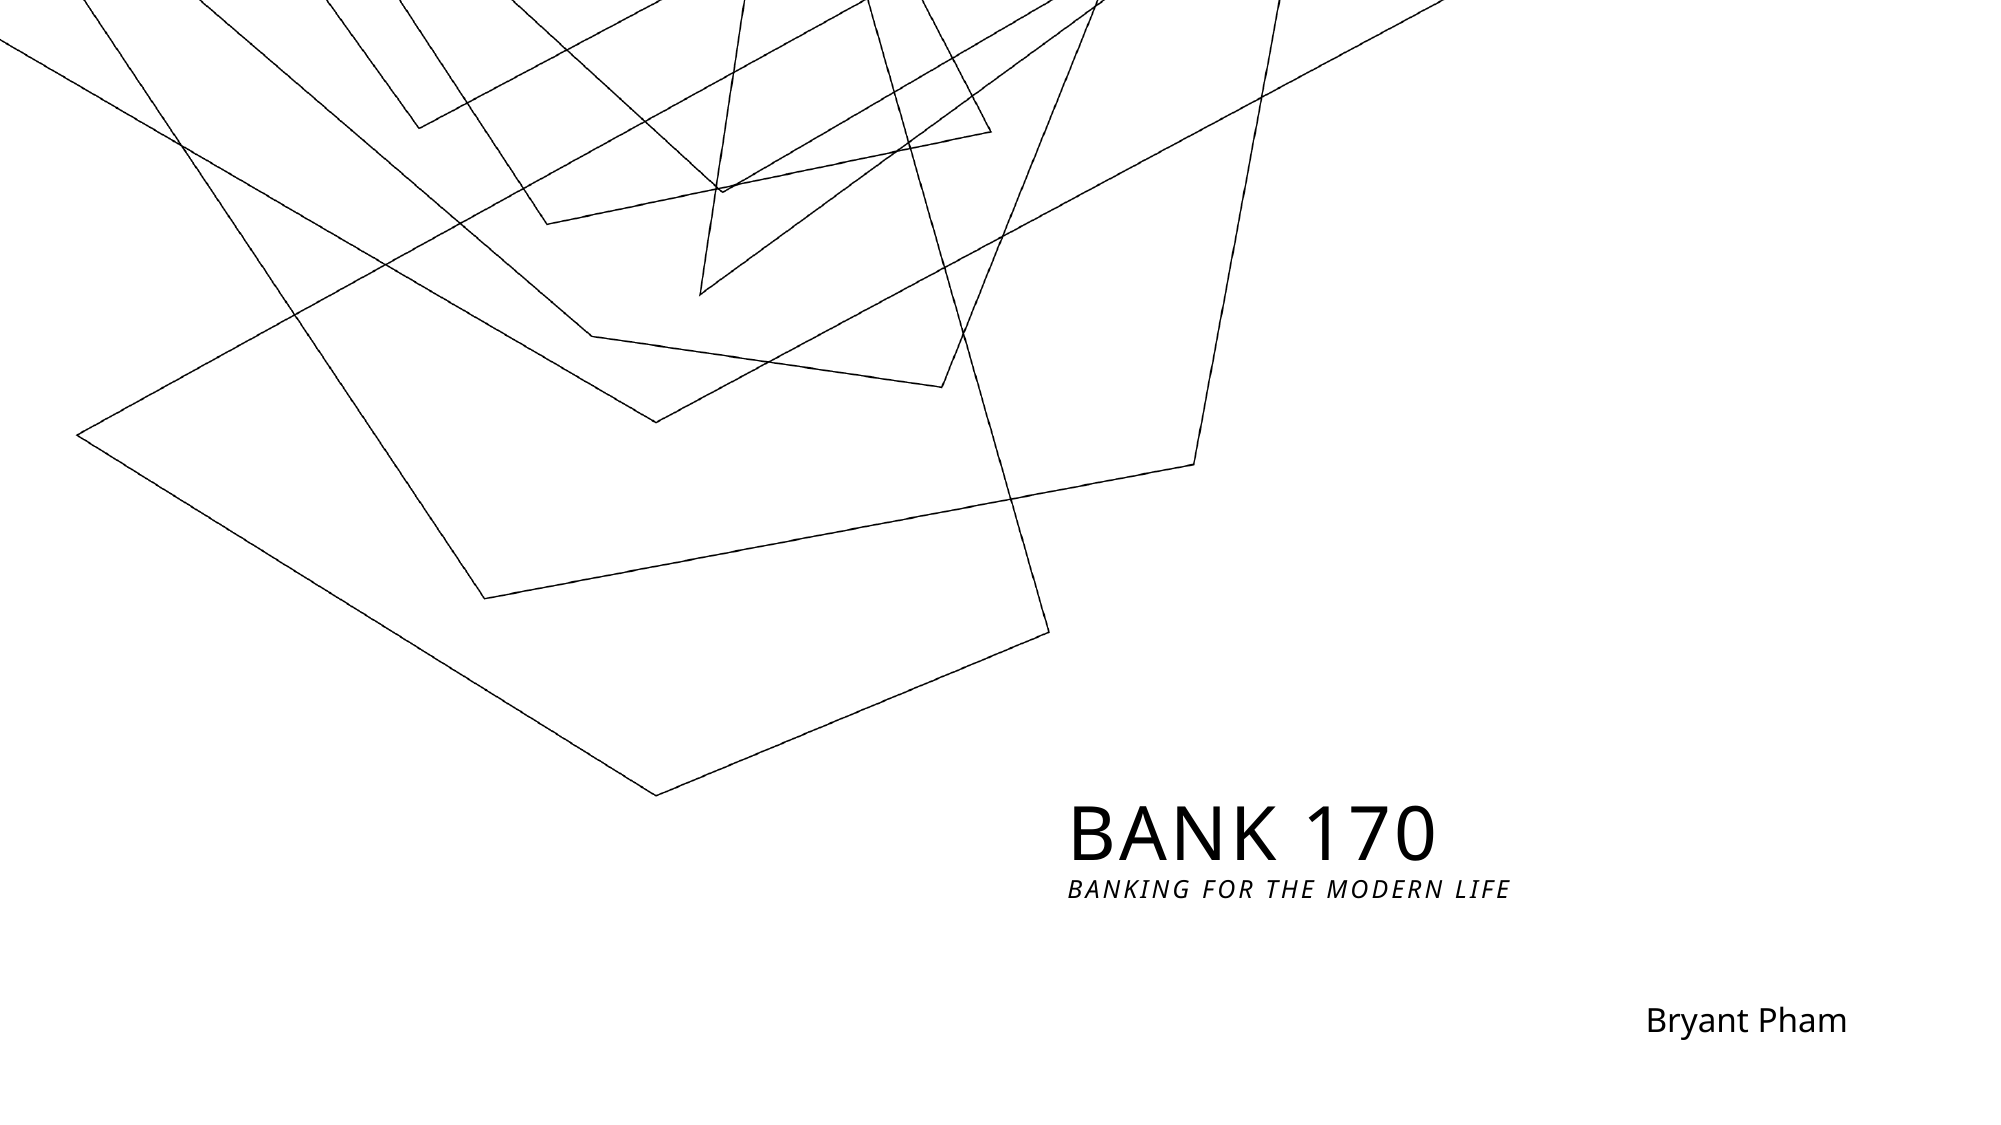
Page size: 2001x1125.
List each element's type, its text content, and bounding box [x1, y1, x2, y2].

subtitle Bryant Pham [1052, 996, 1864, 1062]
picture [0, 0, 1557, 830]
title BANK 170 Banking for the modern Life [1052, 727, 1864, 912]
